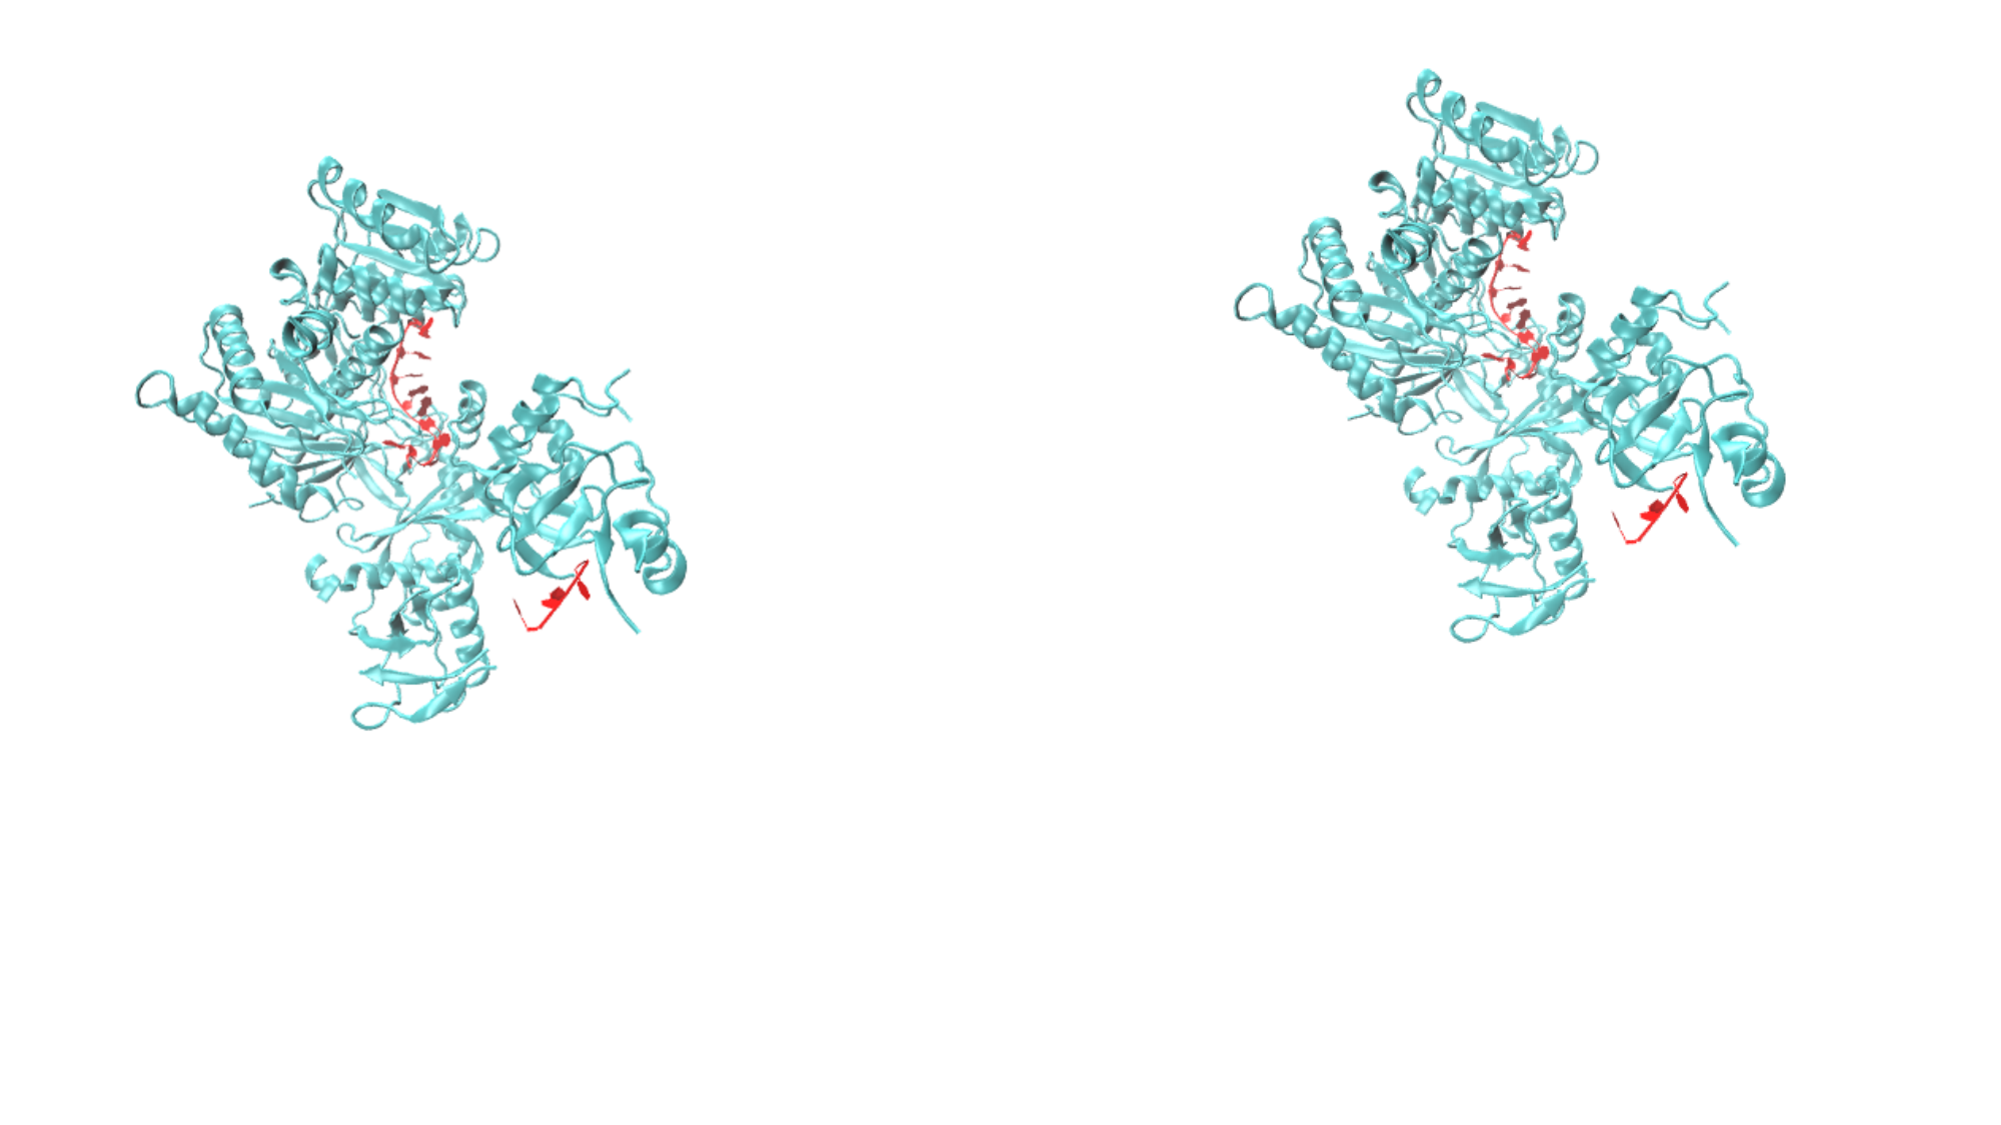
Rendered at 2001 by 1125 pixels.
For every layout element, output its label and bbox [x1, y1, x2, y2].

text_box [1213, 0, 2000, 750]
picture [117, 134, 703, 750]
